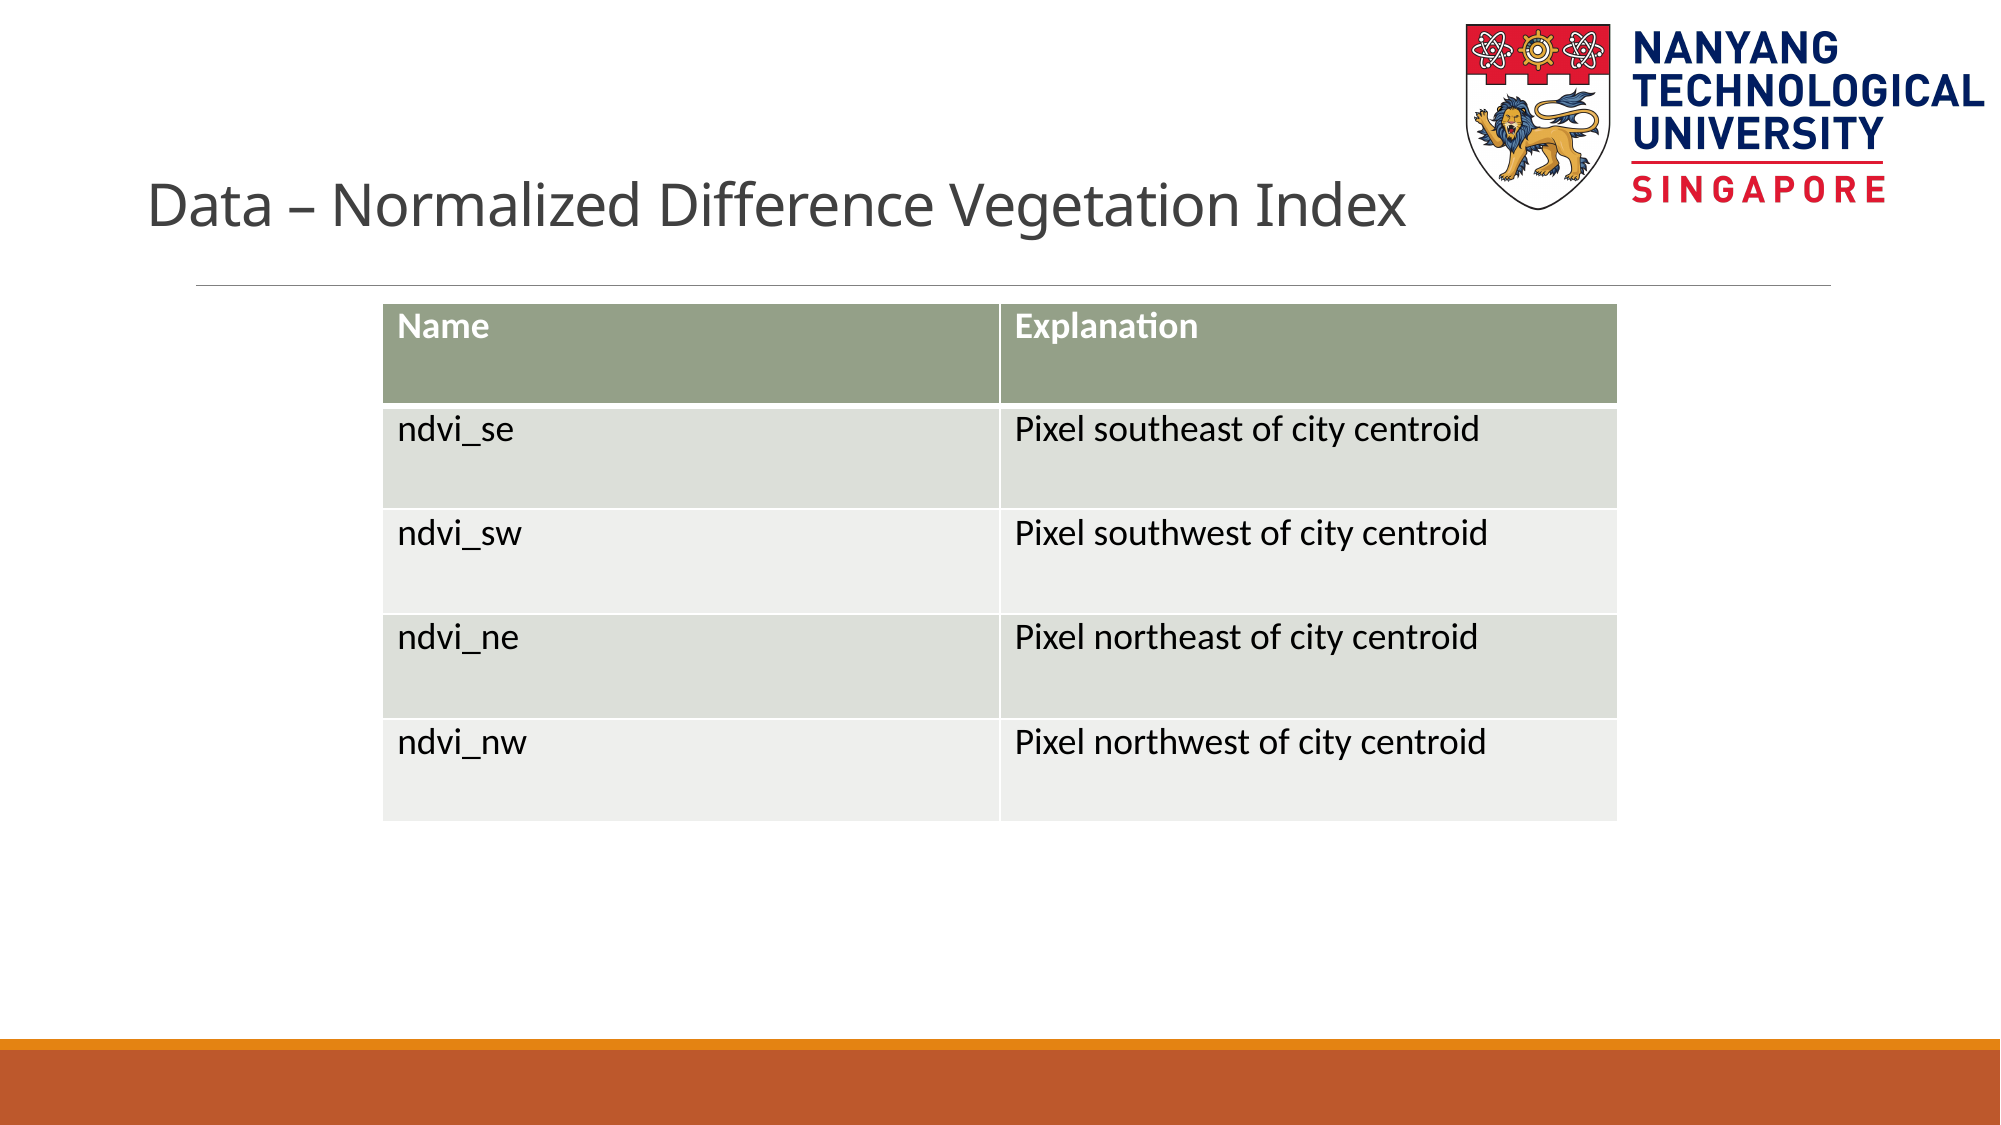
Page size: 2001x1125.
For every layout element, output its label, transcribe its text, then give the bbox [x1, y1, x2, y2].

table_cell ndvi_sw [383, 510, 999, 613]
table_cell Pixel northwest of city centroid [1001, 720, 1617, 821]
table_cell Pixel southeast of city centroid [1001, 409, 1617, 508]
table_header Explanation [1001, 304, 1617, 403]
table_cell Pixel southwest of city centroid [1001, 510, 1617, 613]
table_cell ndvi_se [383, 409, 999, 508]
text_box Data – Normalized Difference Vegetation Index [131, 164, 1447, 290]
table_cell Pixel northeast of city centroid [1001, 615, 1617, 718]
table_cell ndvi_ne [383, 615, 999, 718]
picture [1445, 0, 1997, 228]
table_header Name [383, 304, 999, 403]
table_cell ndvi_nw [383, 720, 999, 821]
